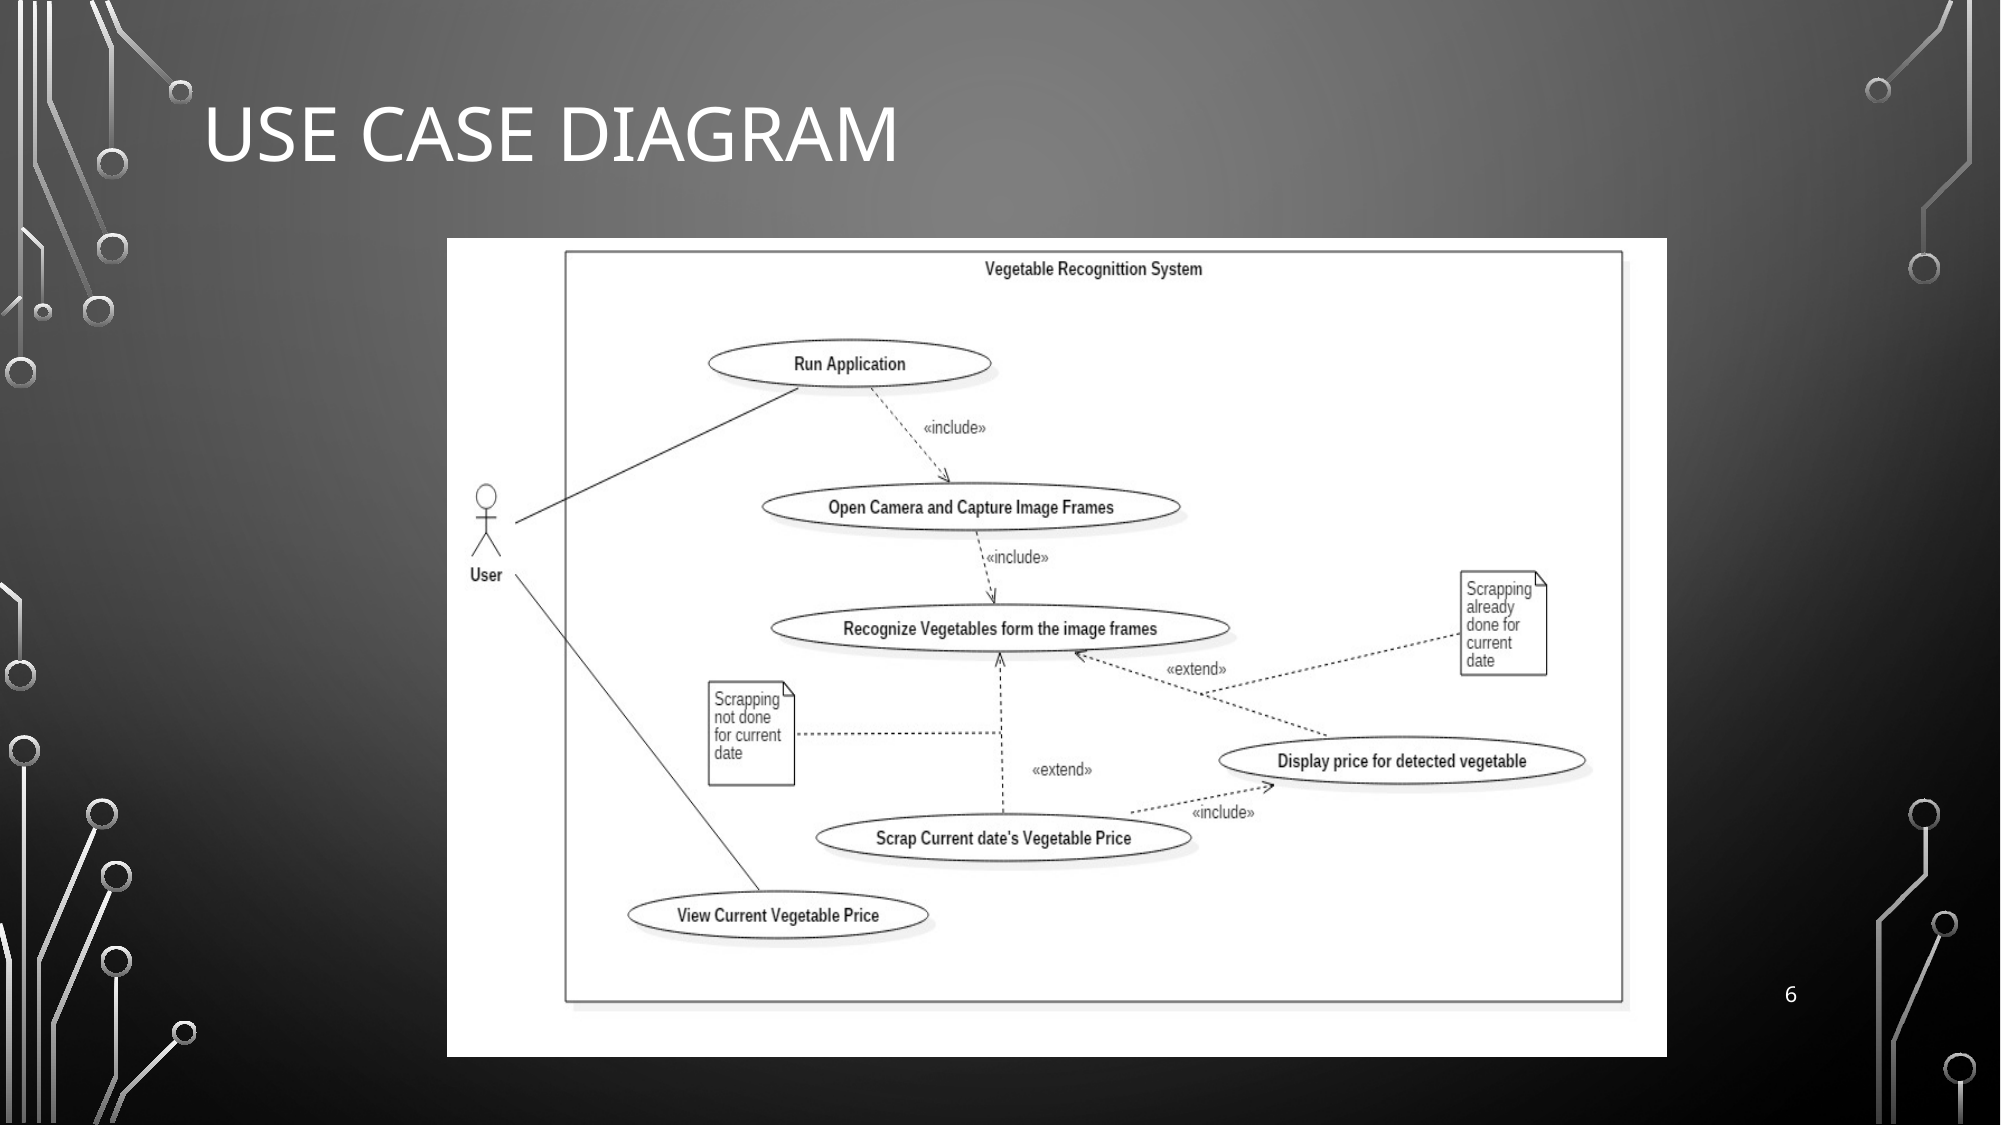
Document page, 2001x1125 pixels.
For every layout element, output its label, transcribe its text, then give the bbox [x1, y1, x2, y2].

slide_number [1667, 965, 1674, 1025]
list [447, 238, 1667, 1057]
slide_number 6 [1685, 965, 1813, 1025]
title Use Case Diagram [187, 68, 1813, 208]
